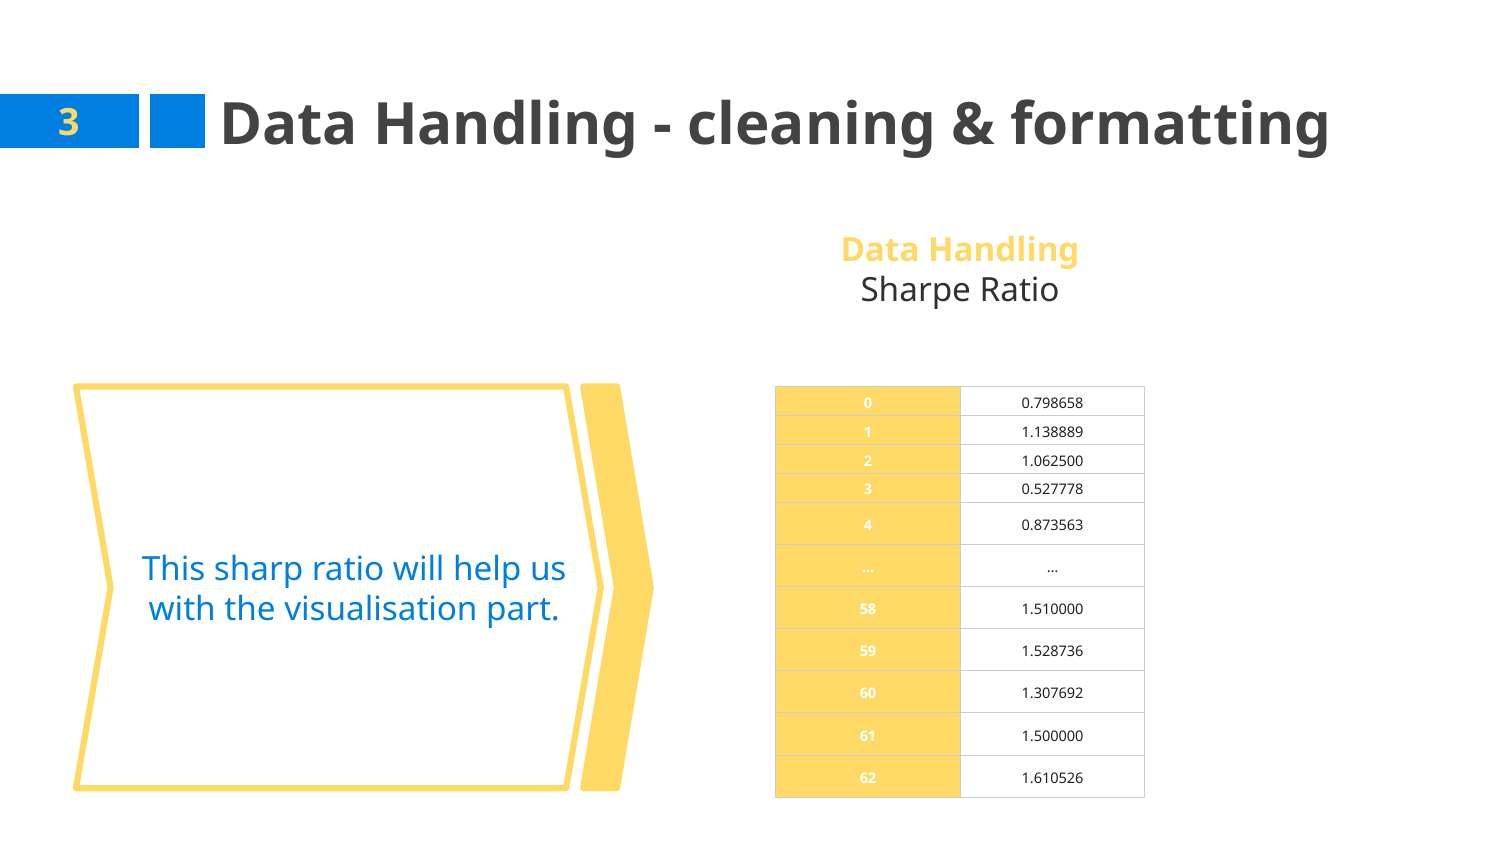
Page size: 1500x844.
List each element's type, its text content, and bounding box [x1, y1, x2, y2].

table_cell 62 [776, 756, 960, 797]
text_box Data Handling Sharpe Ratio [658, 259, 1263, 324]
table_cell 1.307692 [961, 671, 1144, 712]
text_box 3 [0, 94, 138, 147]
table_cell 1 [776, 416, 960, 444]
title Data Handling - cleaning & formatting [204, 85, 1500, 156]
table_cell 3 [776, 474, 960, 502]
table_cell 1.510000 [961, 587, 1144, 628]
table_cell 0.527778 [961, 474, 1144, 502]
text_box [75, 386, 585, 573]
text_box [75, 602, 585, 789]
table_cell … [776, 545, 960, 586]
text_box [583, 386, 651, 789]
table_cell 1.062500 [961, 445, 1144, 473]
table_cell 59 [776, 629, 960, 670]
table_header 0.798658 [961, 387, 1144, 415]
table_cell … [961, 545, 1144, 586]
table_cell 0.873563 [961, 503, 1144, 544]
table_cell 60 [776, 671, 960, 712]
table_cell 1.610526 [961, 756, 1144, 797]
table_cell 1.500000 [961, 713, 1144, 755]
table_cell 1.528736 [961, 629, 1144, 670]
table_cell 4 [776, 503, 960, 544]
text_box This sharp ratio will help us with the visualisation part. [108, 491, 601, 683]
table_cell 1.138889 [961, 416, 1144, 444]
table_cell 58 [776, 587, 960, 628]
table_cell 2 [776, 445, 960, 473]
table_cell 61 [776, 713, 960, 755]
table_header 0 [776, 387, 960, 415]
